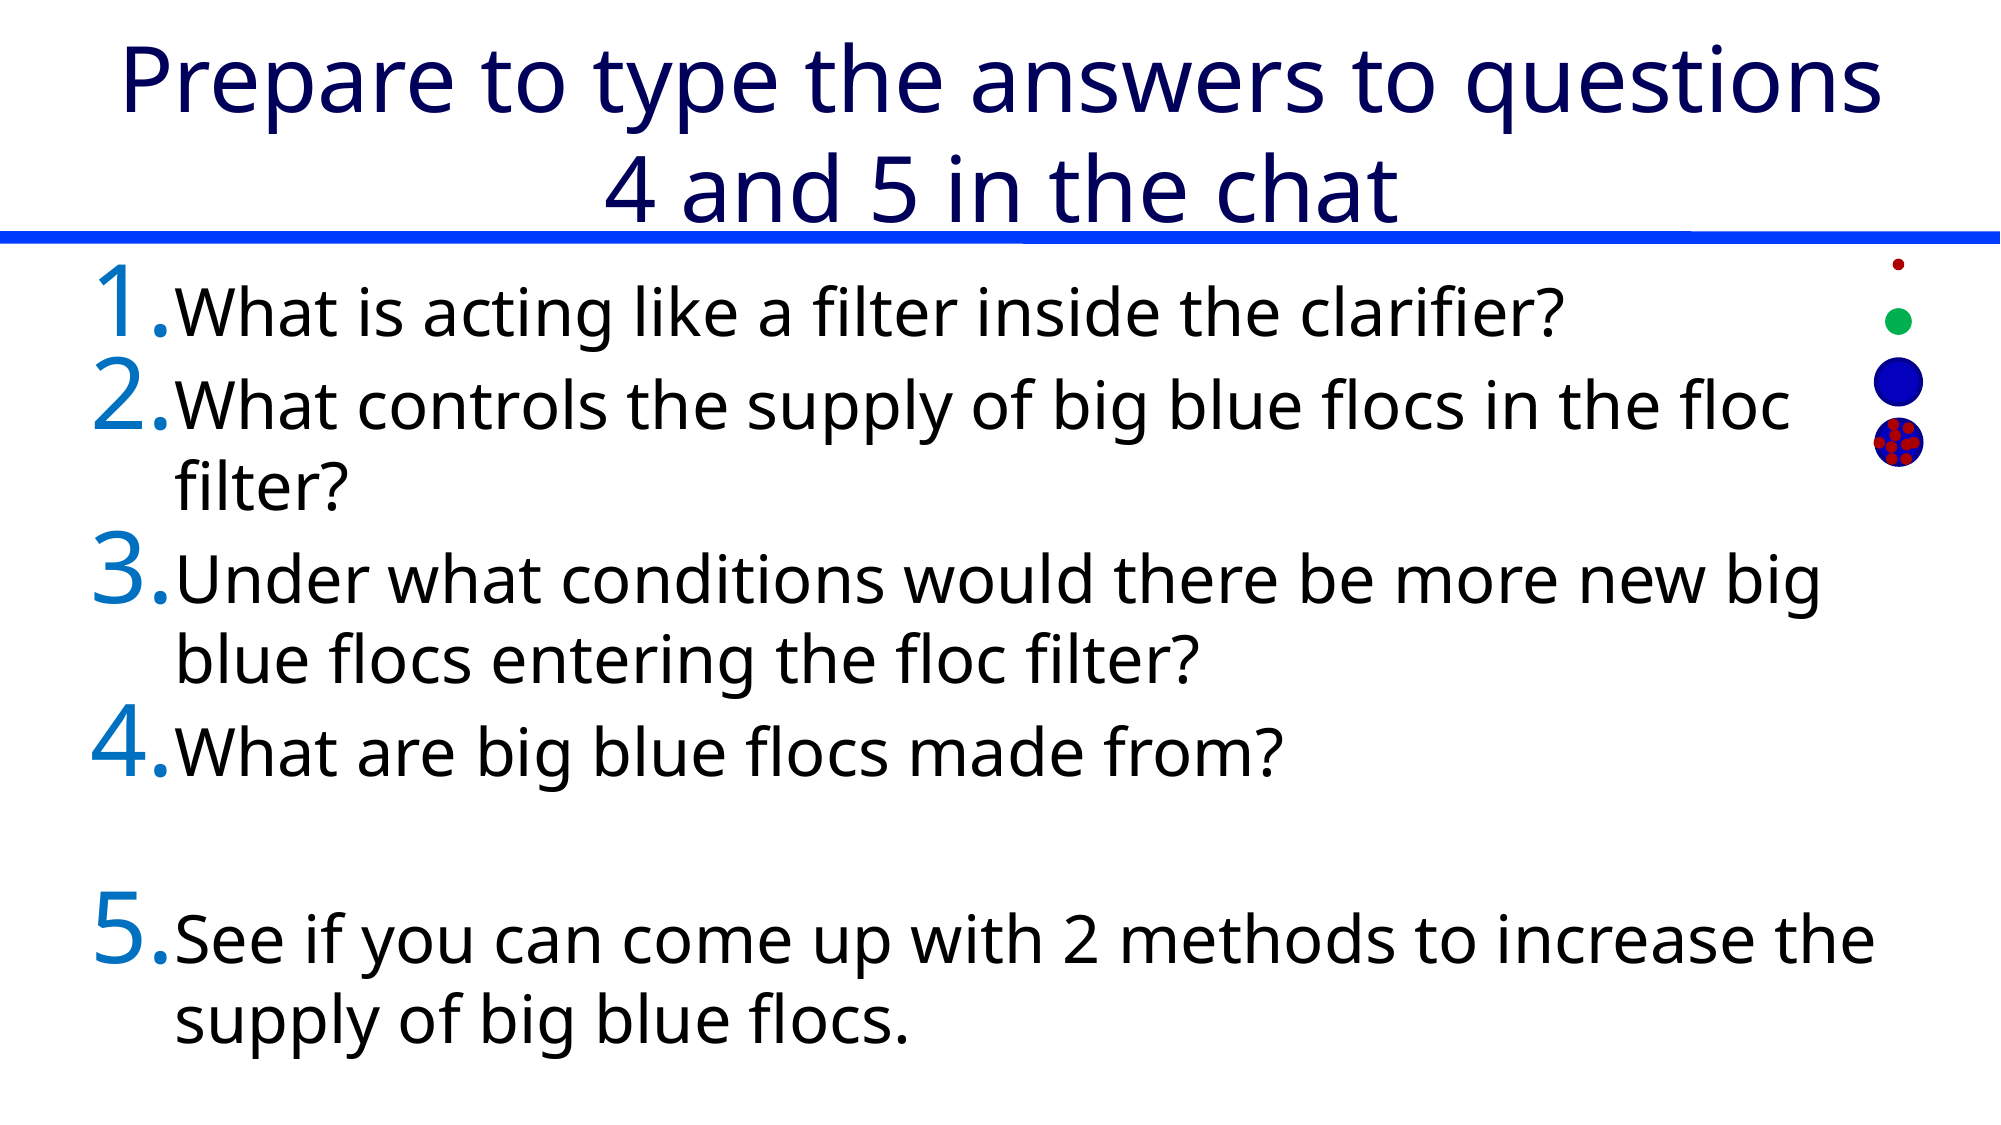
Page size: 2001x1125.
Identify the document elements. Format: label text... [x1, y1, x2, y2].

text_box [1892, 258, 1905, 271]
text_box [1885, 308, 1912, 335]
text_box [1873, 357, 1924, 407]
list What is acting like a filter inside the clarifier? What controls the supply of big blue flocs in the floc filter? Under what conditions would there be more new big blue flocs entering the floc filter? What are big blue flocs made from? See if you can come up with 2 methods to increase the supply of big blue flocs. [74, 262, 1930, 1006]
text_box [1875, 419, 1922, 465]
title Prepare to type the answers to questions 4 and 5 in the chat [75, 37, 1930, 225]
